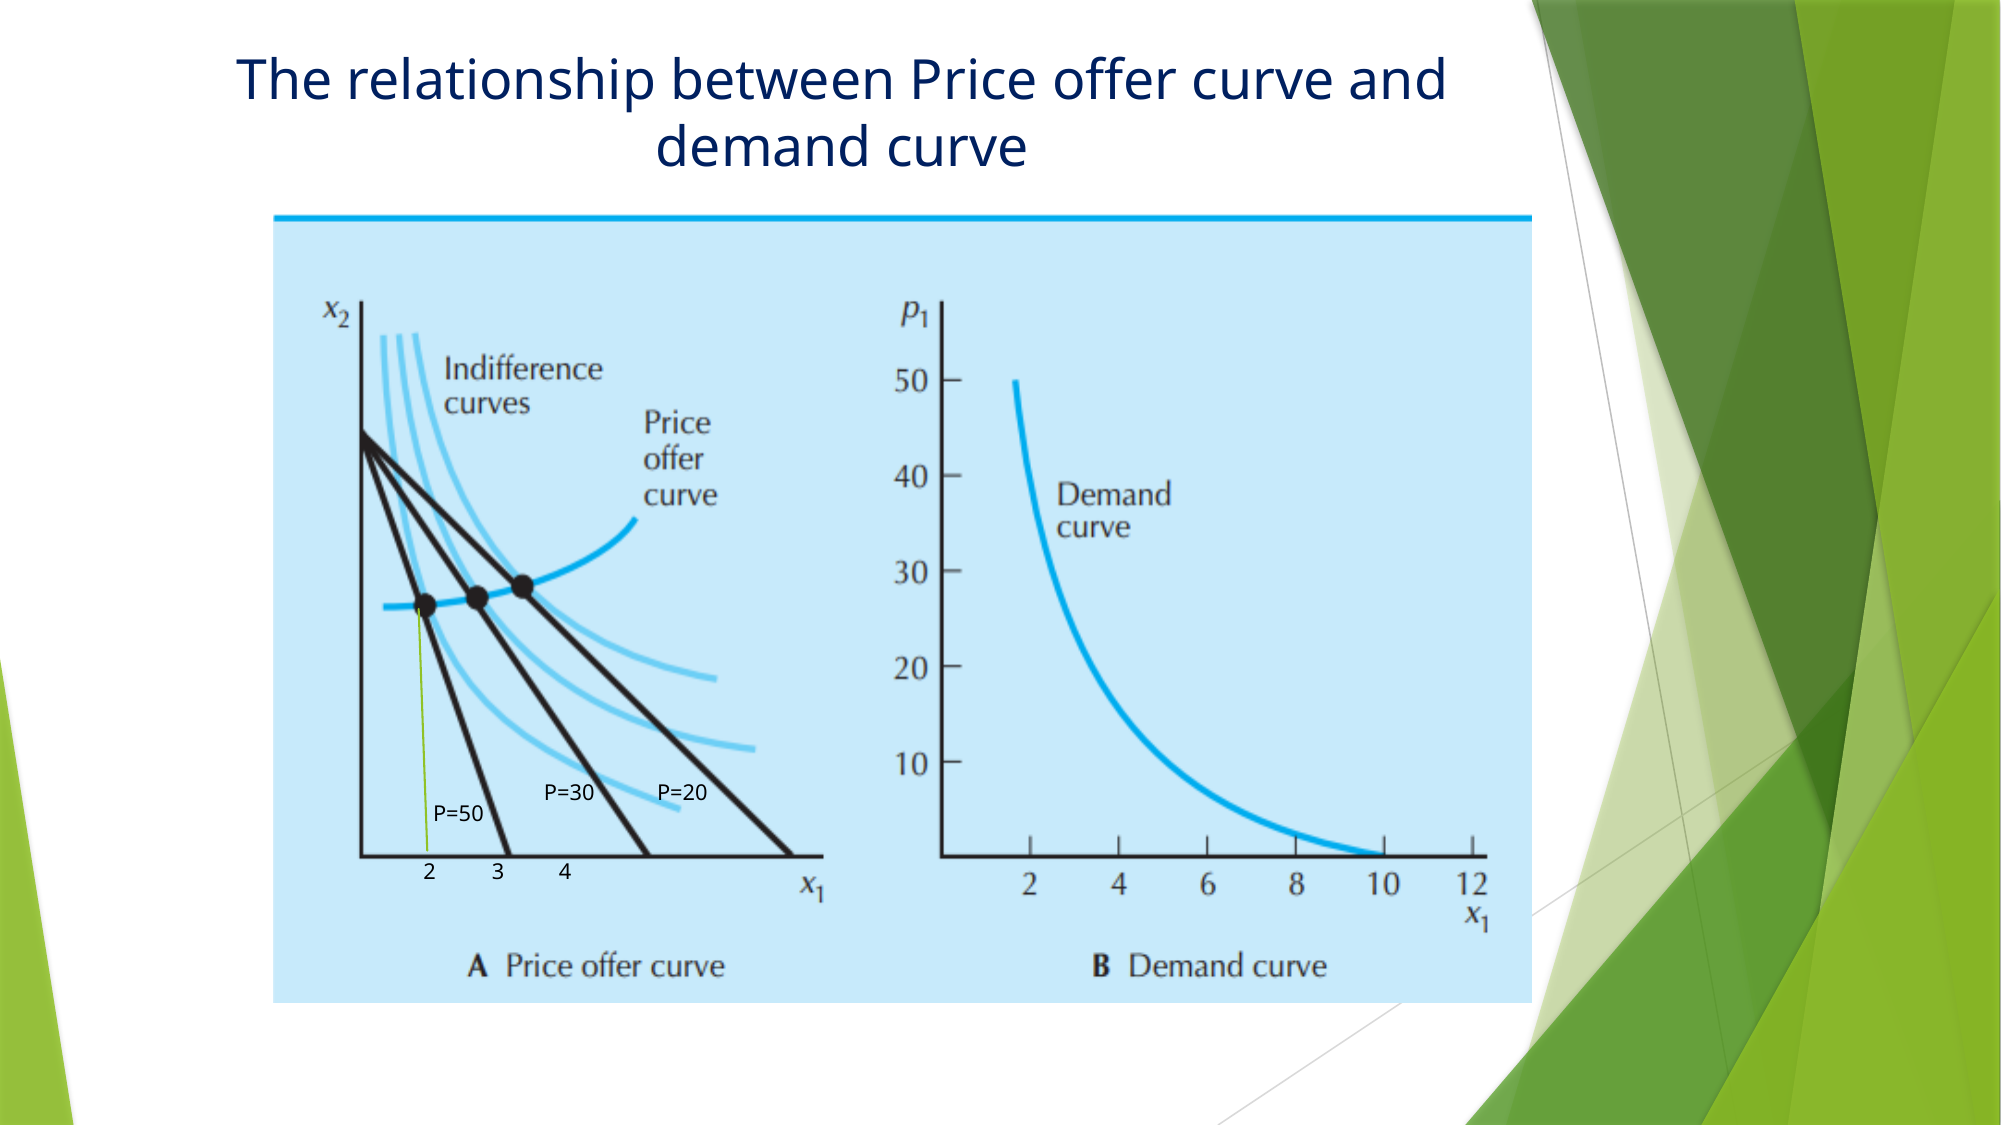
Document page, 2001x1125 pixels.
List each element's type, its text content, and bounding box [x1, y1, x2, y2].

title The relationship between Price offer curve and demand curve [106, 37, 1579, 186]
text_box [418, 608, 428, 852]
picture [272, 214, 1533, 1004]
